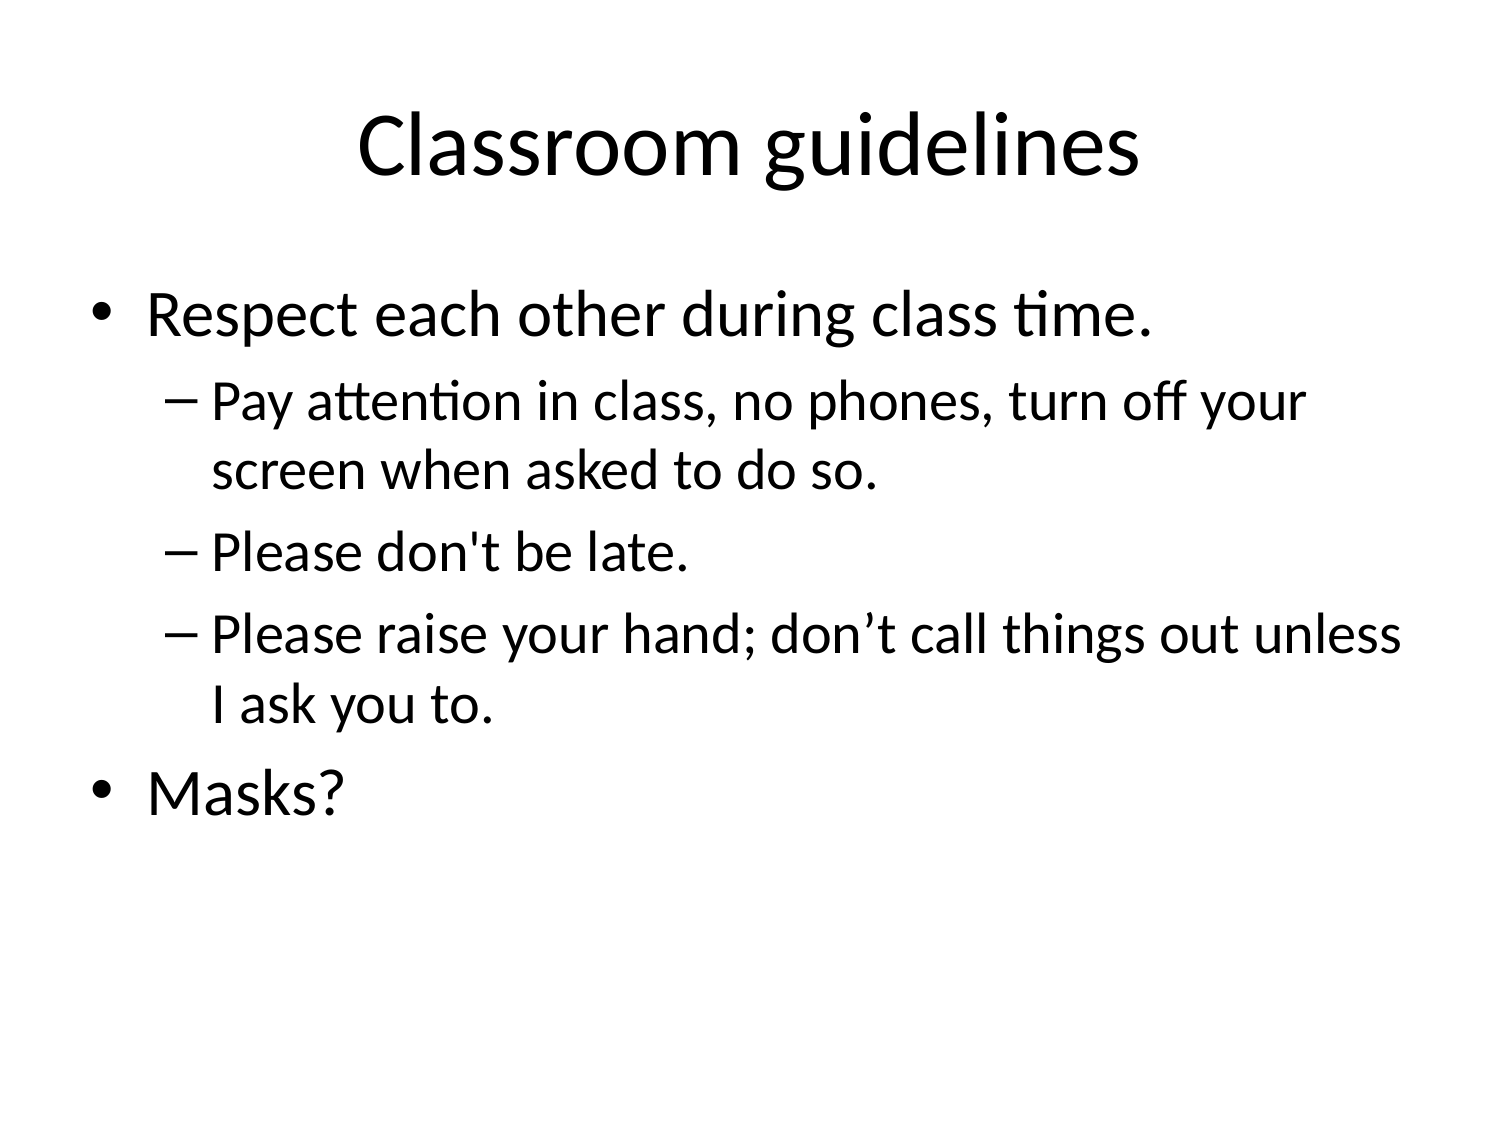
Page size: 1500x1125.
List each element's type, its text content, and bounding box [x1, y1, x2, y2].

list Respect each other during class time. Pay attention in class, no phones, turn off your screen when asked to do so. Please don't be late. Please raise your hand; don’t call things out unless I ask you to. Masks? [75, 262, 1425, 1005]
title Classroom guidelines [75, 45, 1425, 233]
